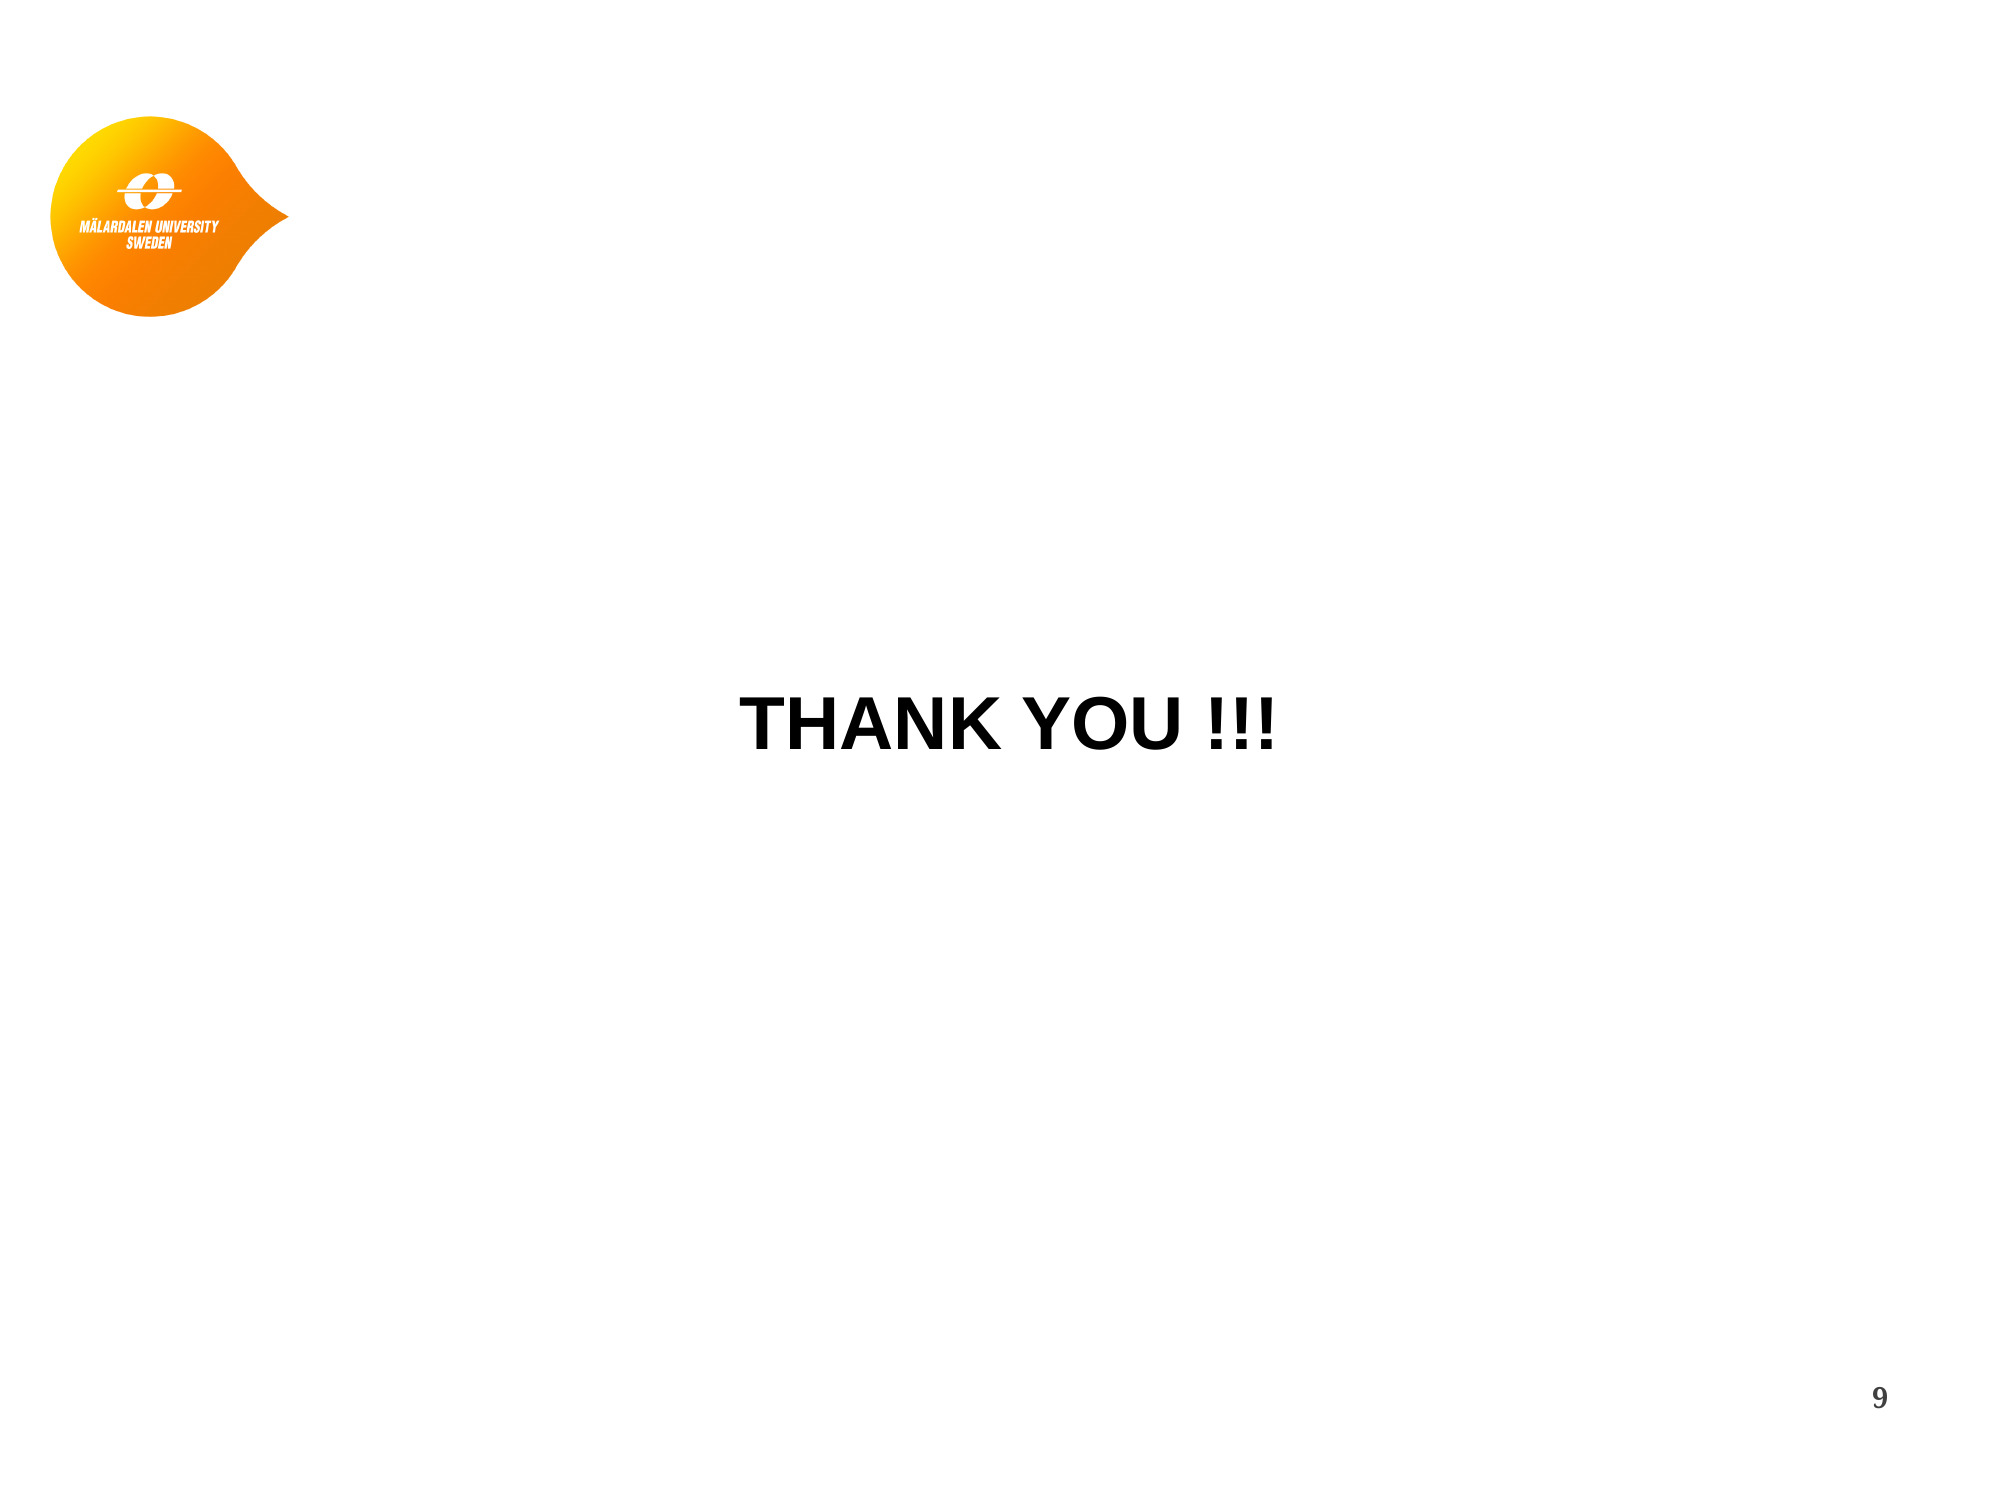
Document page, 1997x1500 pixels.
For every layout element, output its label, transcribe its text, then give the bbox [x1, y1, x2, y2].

text_box 9 [1571, 1371, 1899, 1427]
picture [50, 116, 289, 317]
text_box THANK YOU !!! [691, 667, 1329, 774]
